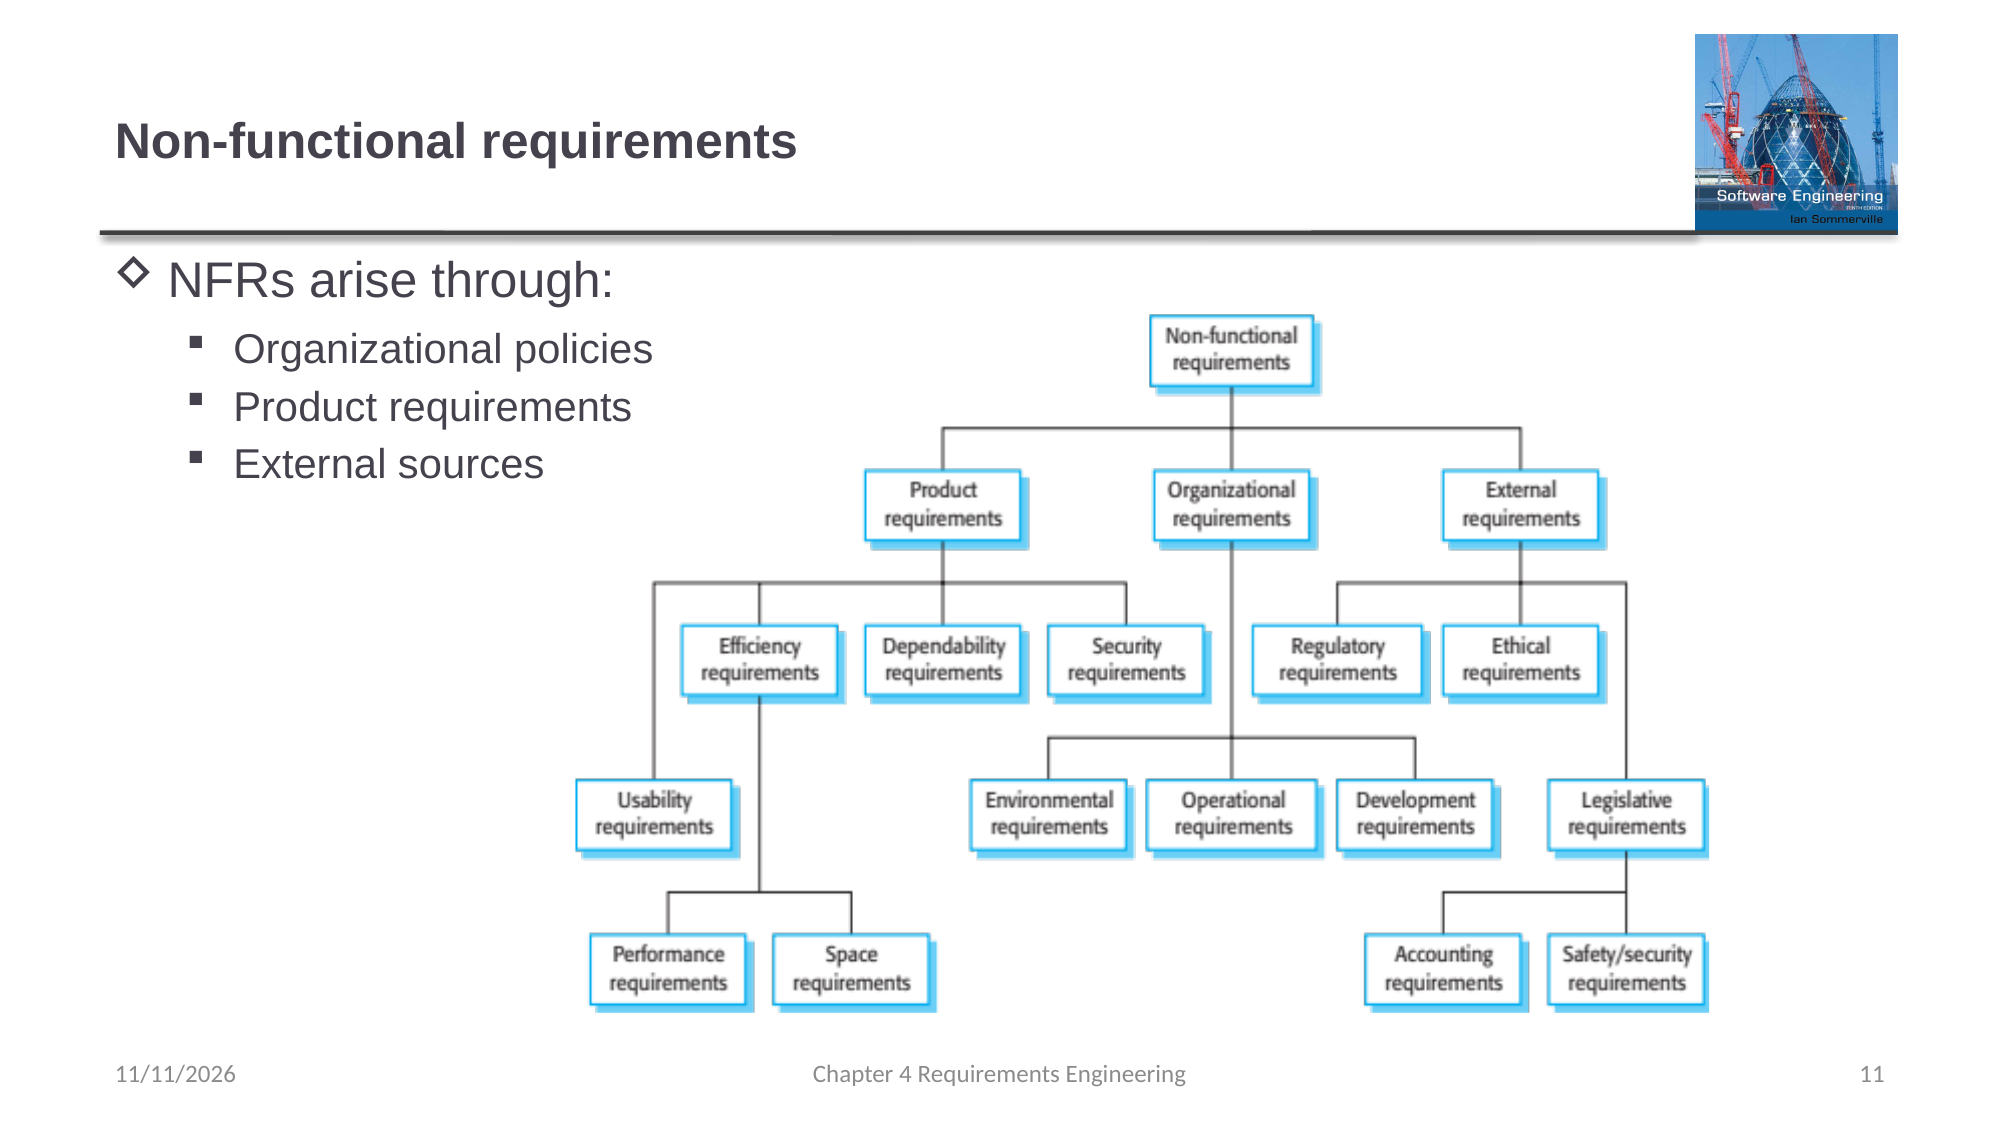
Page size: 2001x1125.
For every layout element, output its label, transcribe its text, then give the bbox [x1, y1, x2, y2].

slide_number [99, 1042, 567, 1103]
picture [1695, 34, 1898, 230]
title Non-functional requirements [99, 44, 1696, 233]
slide_number 11 [1433, 1042, 1900, 1103]
picture [574, 313, 1710, 1013]
list NFRs arise through: Organizational policies Product requirements External sources [96, 247, 819, 1028]
footer Chapter 4 Requirements Engineering [683, 1042, 1317, 1103]
